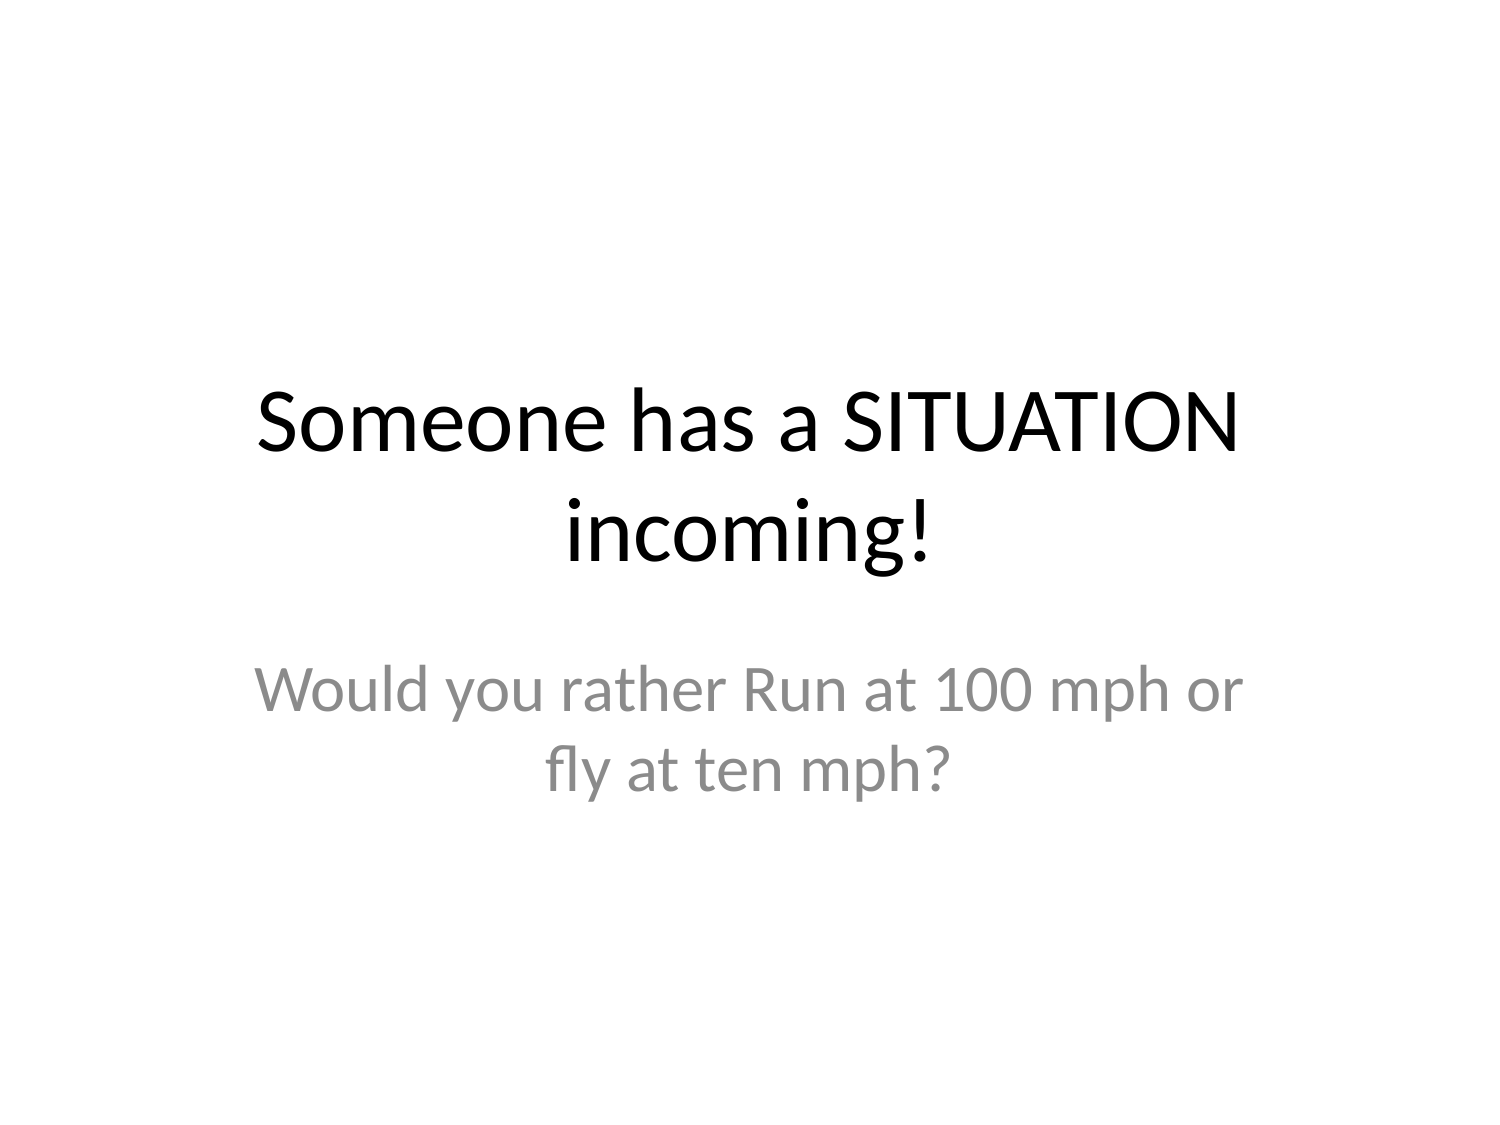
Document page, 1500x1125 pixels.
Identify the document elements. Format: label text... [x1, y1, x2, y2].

title Someone has a SITUATION incoming! [112, 349, 1388, 591]
subtitle Would you rather Run at 100 mph or fly at ten mph? [225, 637, 1275, 925]
